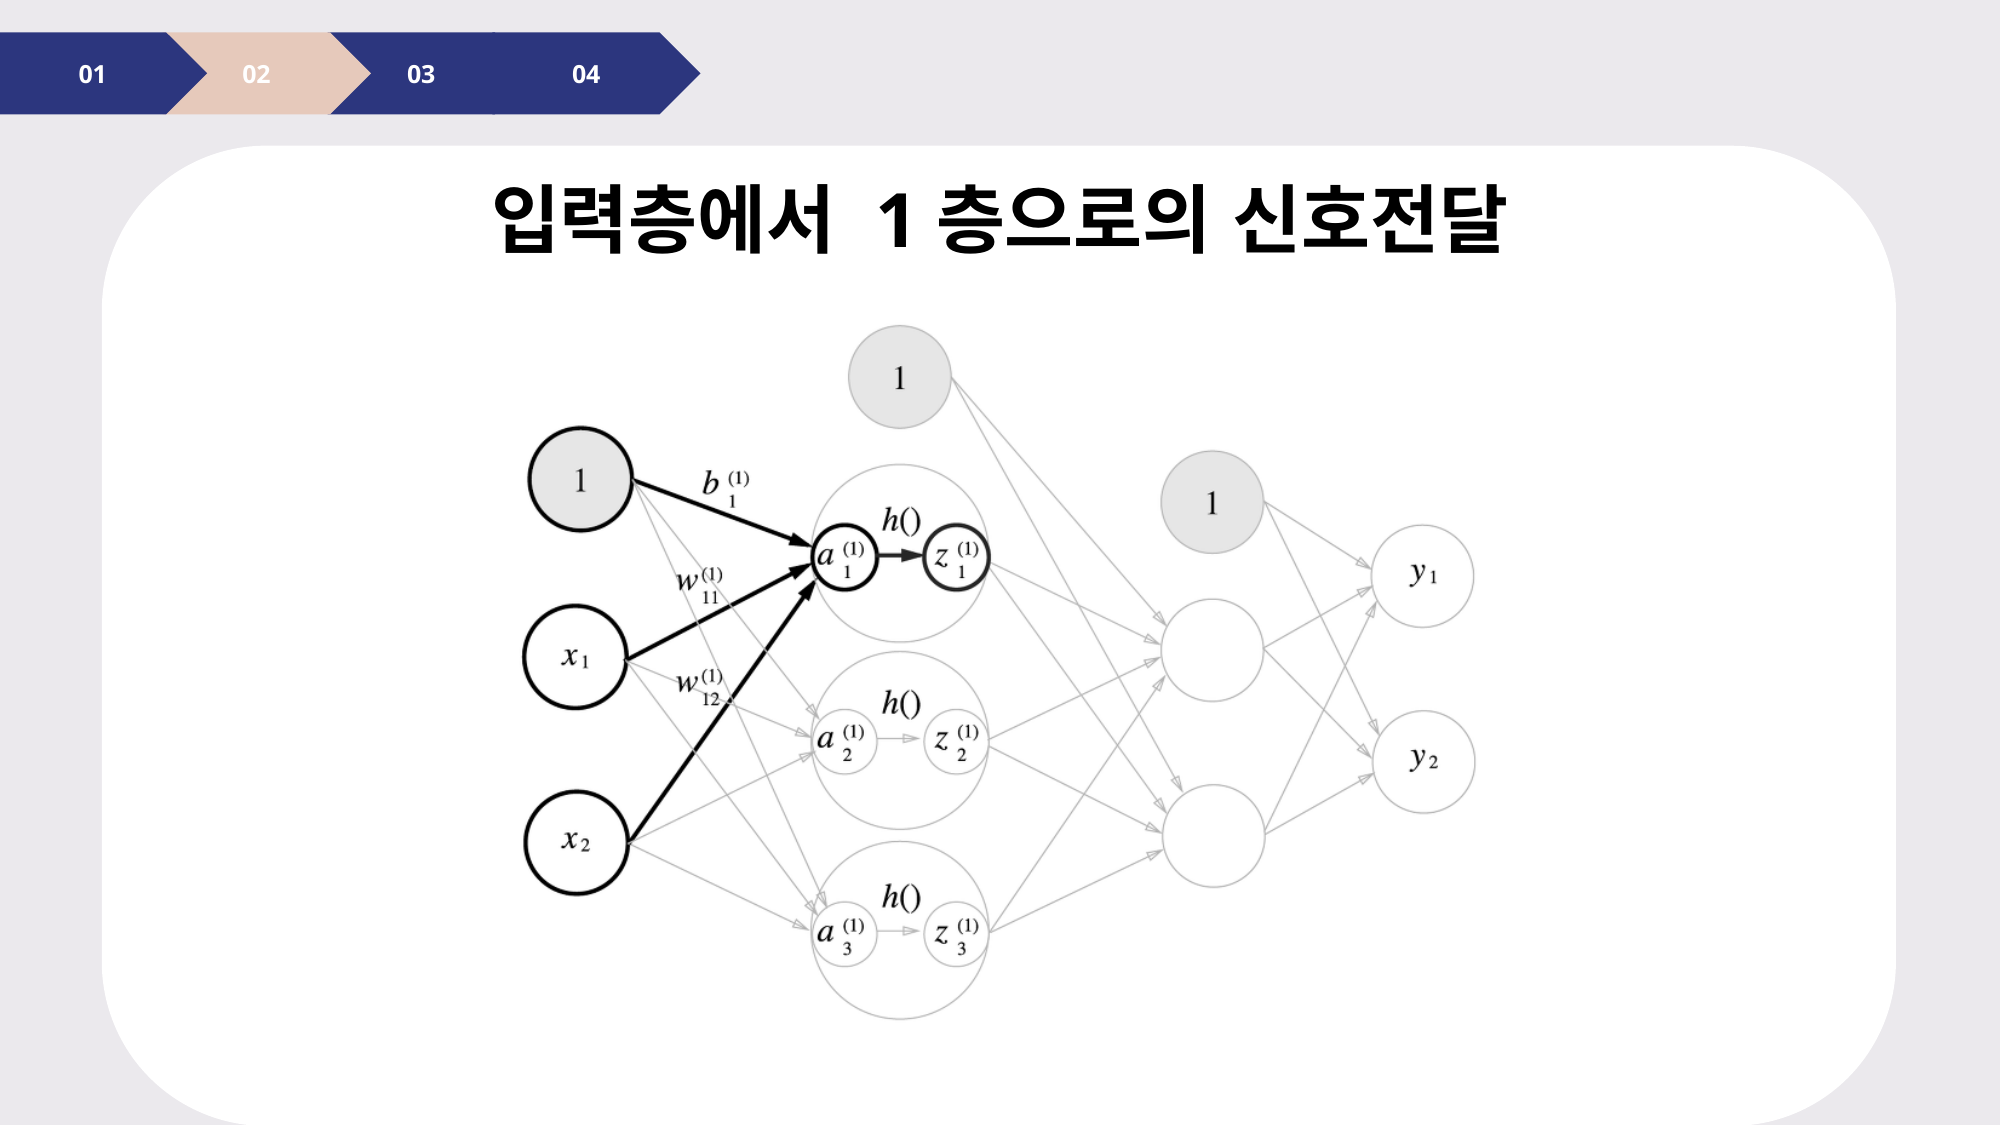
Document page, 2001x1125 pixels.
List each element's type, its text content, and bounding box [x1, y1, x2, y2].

text_box 03 [331, 32, 536, 115]
text_box [101, 145, 1896, 1125]
text_box 02 [167, 32, 371, 115]
picture [515, 319, 1485, 1030]
text_box 01 [0, 32, 208, 115]
text_box 입력층에서 1층으로의 신호전달 [224, 175, 1776, 241]
text_box 04 [496, 32, 701, 115]
